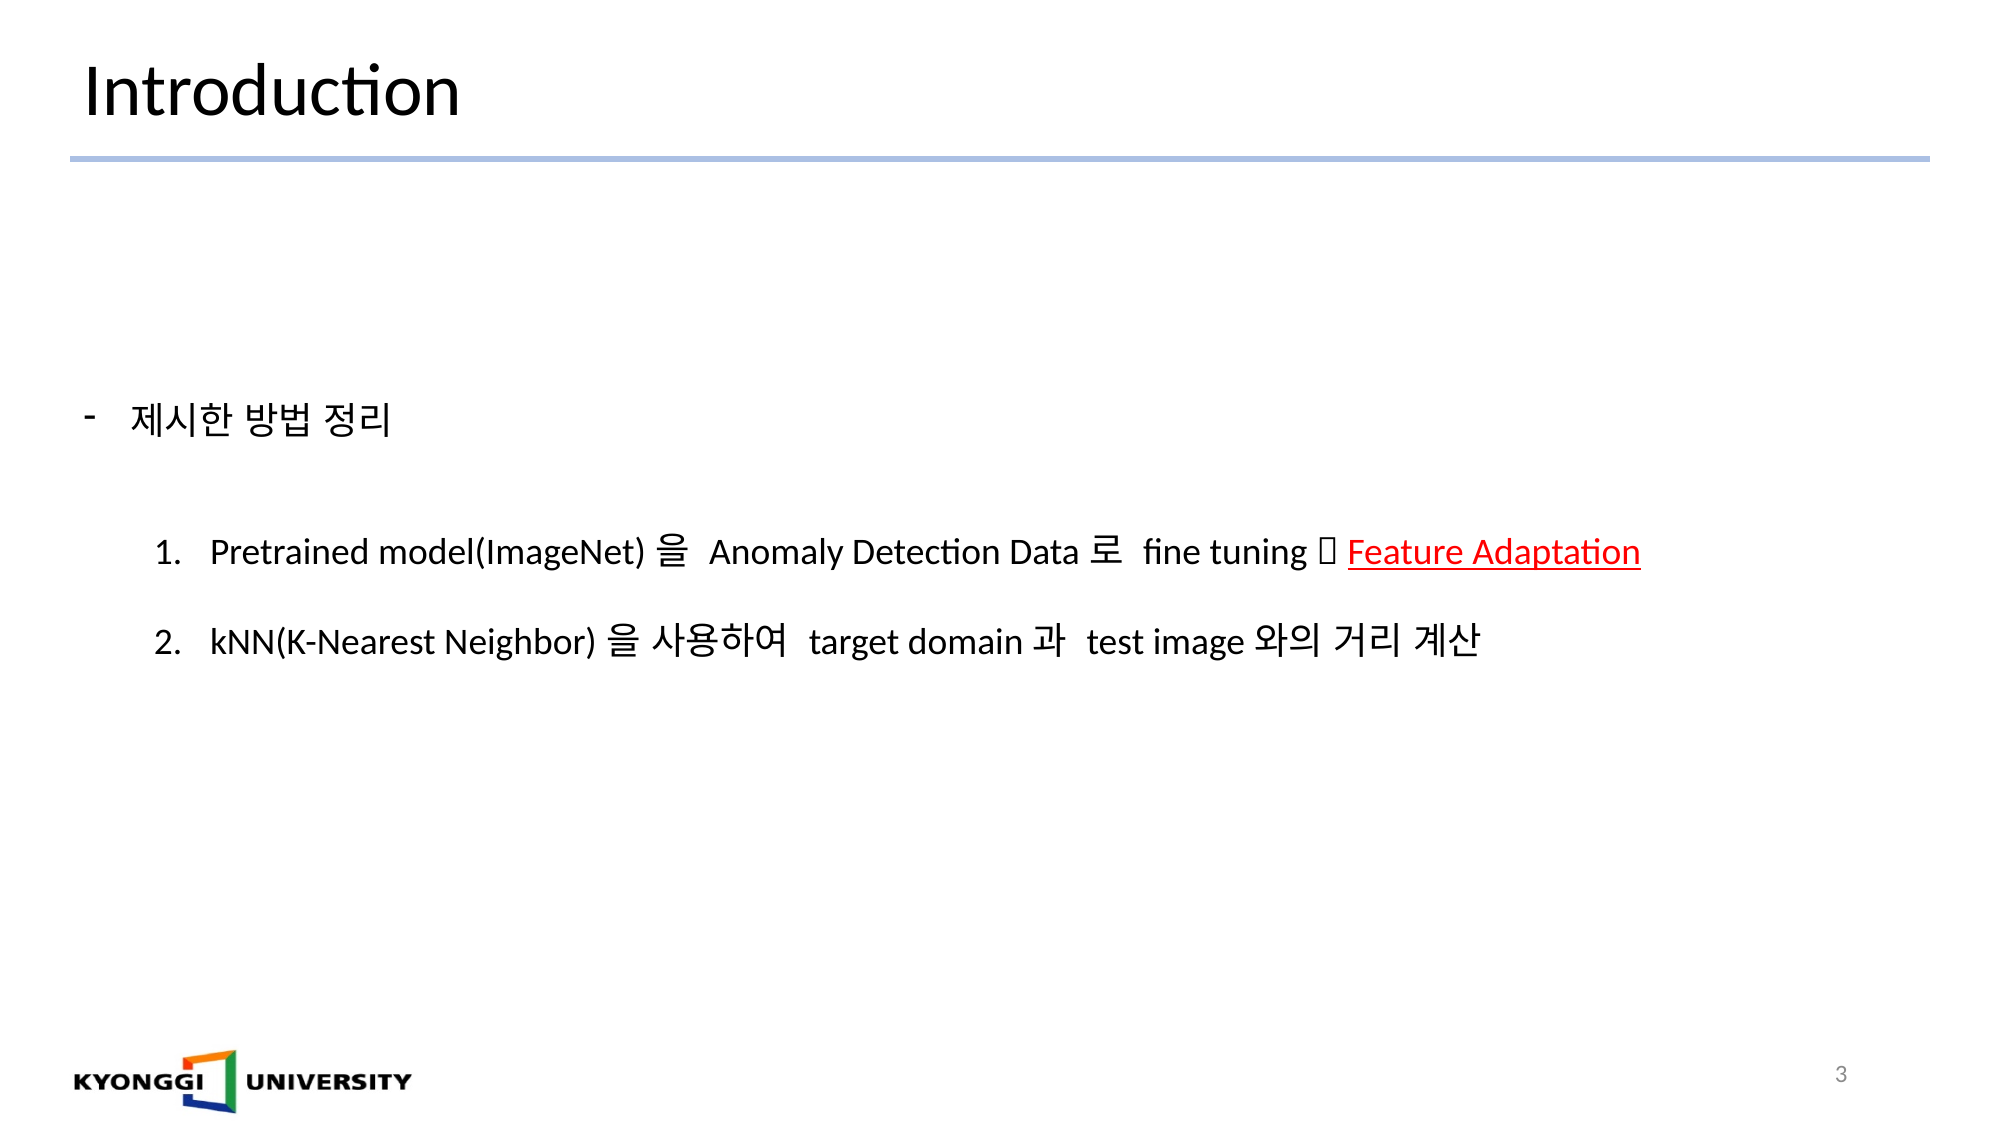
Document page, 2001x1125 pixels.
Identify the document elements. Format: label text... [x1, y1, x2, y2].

title Introduction [68, 32, 1698, 150]
text_box 제시한 방법 정리 [68, 389, 1586, 799]
picture [69, 1044, 418, 1124]
text_box Pretrained model(ImageNet)을 Anomaly Detection Data로 fine tuning  Feature Adaptation kNN(K-Nearest Neighbor)을 사용하여 target domain과 test image와의 거리 계산 [139, 475, 1905, 715]
slide_number 3 [1412, 1042, 1863, 1103]
